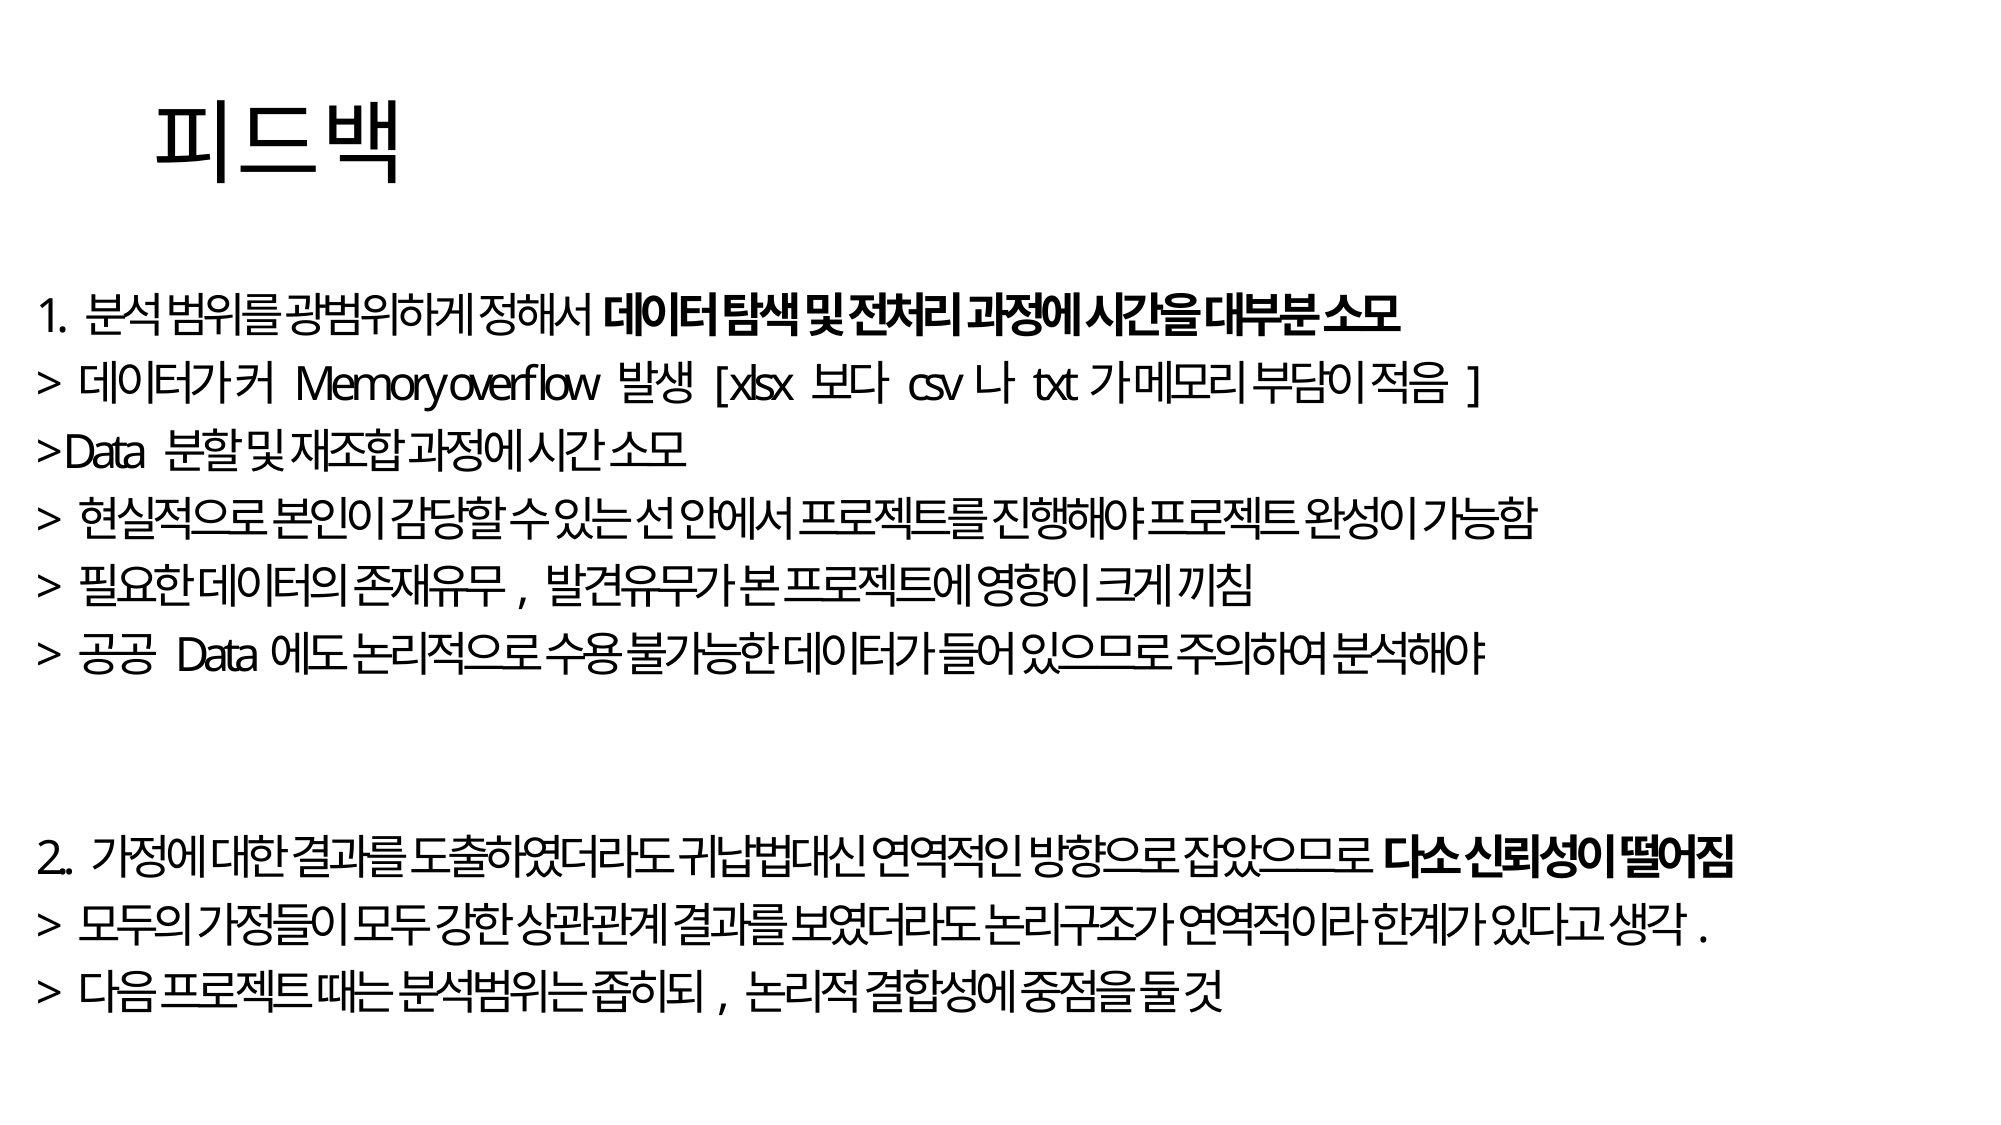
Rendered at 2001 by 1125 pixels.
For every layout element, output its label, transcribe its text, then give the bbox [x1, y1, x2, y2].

title 피드백 [137, 38, 1863, 256]
list 1. 분석 범위를 광범위하게 정해서 데이터 탐색 및 전처리 과정에 시간을 대부분 소모 > 데이터가 커 Memory overflow 발생 [ xlsx 보다 csv나 txt가 메모리 부담이 적음 ] > Data 분할 및 재조합 과정에 시간 소모 > 현실적으로 본인이 감당할 수 있는 선 안에서 프로젝트를 진행해야 프로젝트 완성이 가능함 > 필요한 데이터의 존재유무, 발견유무가 본 프로젝트에 영향이 크게 끼침 > 공공 Data에도 논리적으로 수용 불가능한 데이터가 들어 있으므로 주의하여 분석해야 2.. 가정에 대한 결과를 도출하였더라도 귀납법대신 연역적인 방향으로 잡았으므로 다소 신뢰성이 떨어짐 > 모두의 가정들이 모두 강한 상관관계 결과를 보였더라도 논리구조가 연역적이라 한계가 있다고 생각. > 다음 프로젝트 때는 분석범위는 좁히되, 논리적 결합성에 중점을 둘 것 [20, 284, 1863, 1043]
